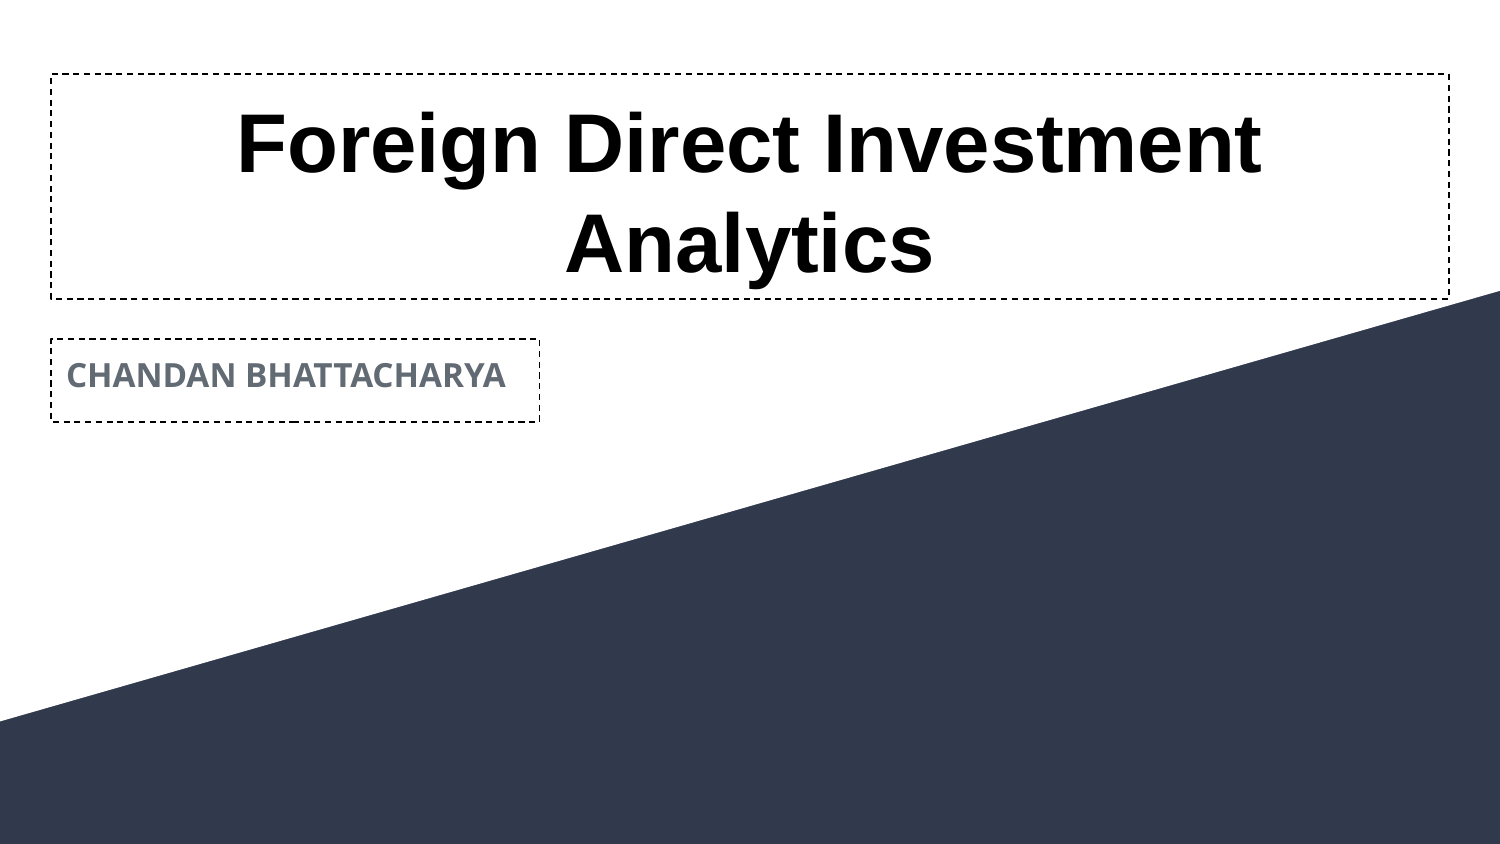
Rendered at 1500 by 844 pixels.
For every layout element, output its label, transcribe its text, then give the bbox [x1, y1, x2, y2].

title Foreign Direct Investment Analytics [51, 73, 1449, 299]
subtitle CHANDAN BHATTACHARYA [51, 338, 540, 422]
